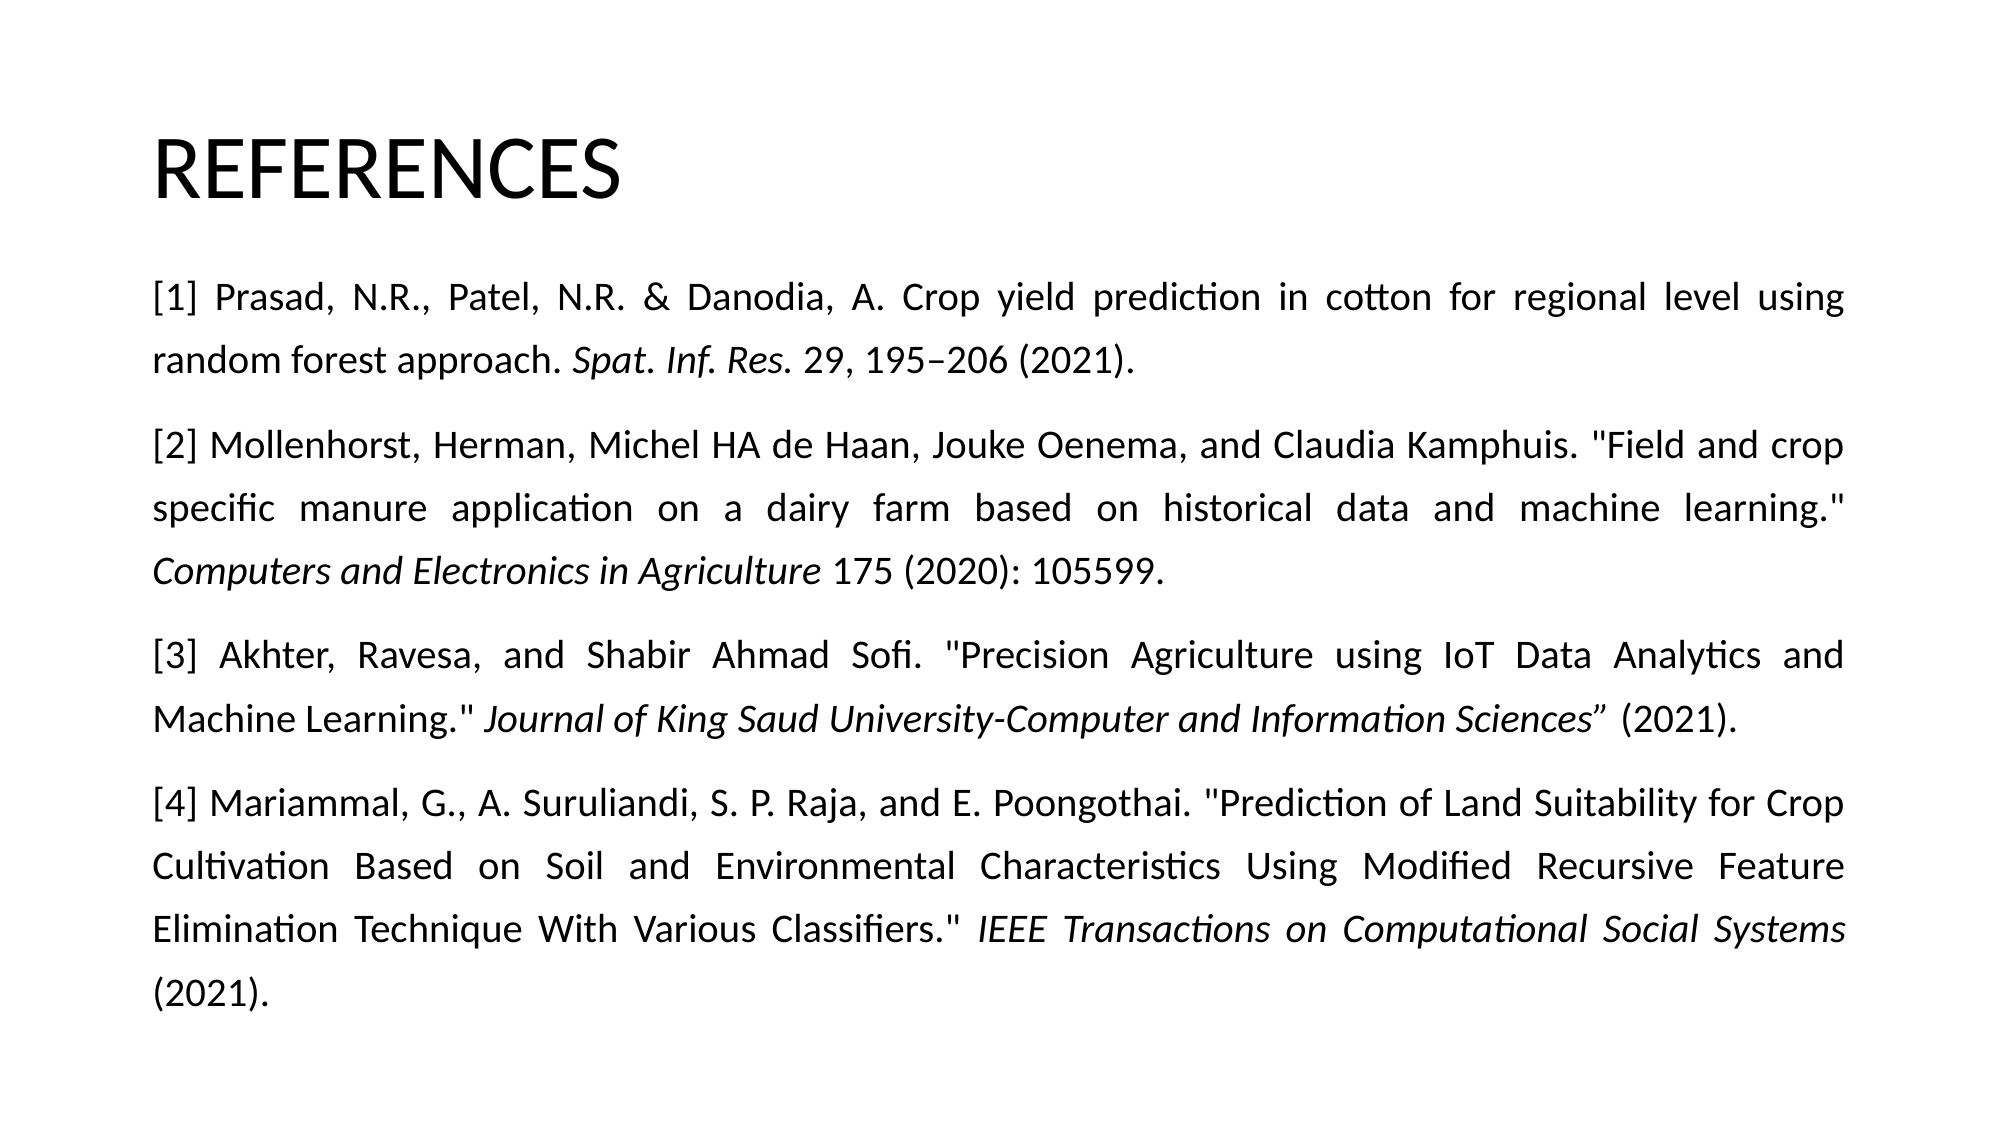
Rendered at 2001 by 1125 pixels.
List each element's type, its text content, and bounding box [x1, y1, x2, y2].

list [1] Prasad, N.R., Patel, N.R. & Danodia, A. Crop yield prediction in cotton for regional level using random forest approach. Spat. Inf. Res. 29, 195–206 (2021). [2] Mollenhorst, Herman, Michel HA de Haan, Jouke Oenema, and Claudia Kamphuis. "Field and crop specific manure application on a dairy farm based on historical data and machine learning." Computers and Electronics in Agriculture 175 (2020): 105599. [3] Akhter, Ravesa, and Shabir Ahmad Sofi. "Precision Agriculture using IoT Data Analytics and Machine Learning." Journal of King Saud University-Computer and Information Sciences” (2021). [4] Mariammal, G., A. Suruliandi, S. P. Raja, and E. Poongothai. "Prediction of Land Suitability for Crop Cultivation Based on Soil and Environmental Characteristics Using Modified Recursive Feature Elimination Technique With Various Classifiers." IEEE Transactions on Computational Social Systems (2021). [137, 247, 1863, 1006]
title REFERENCES [137, 59, 1863, 247]
